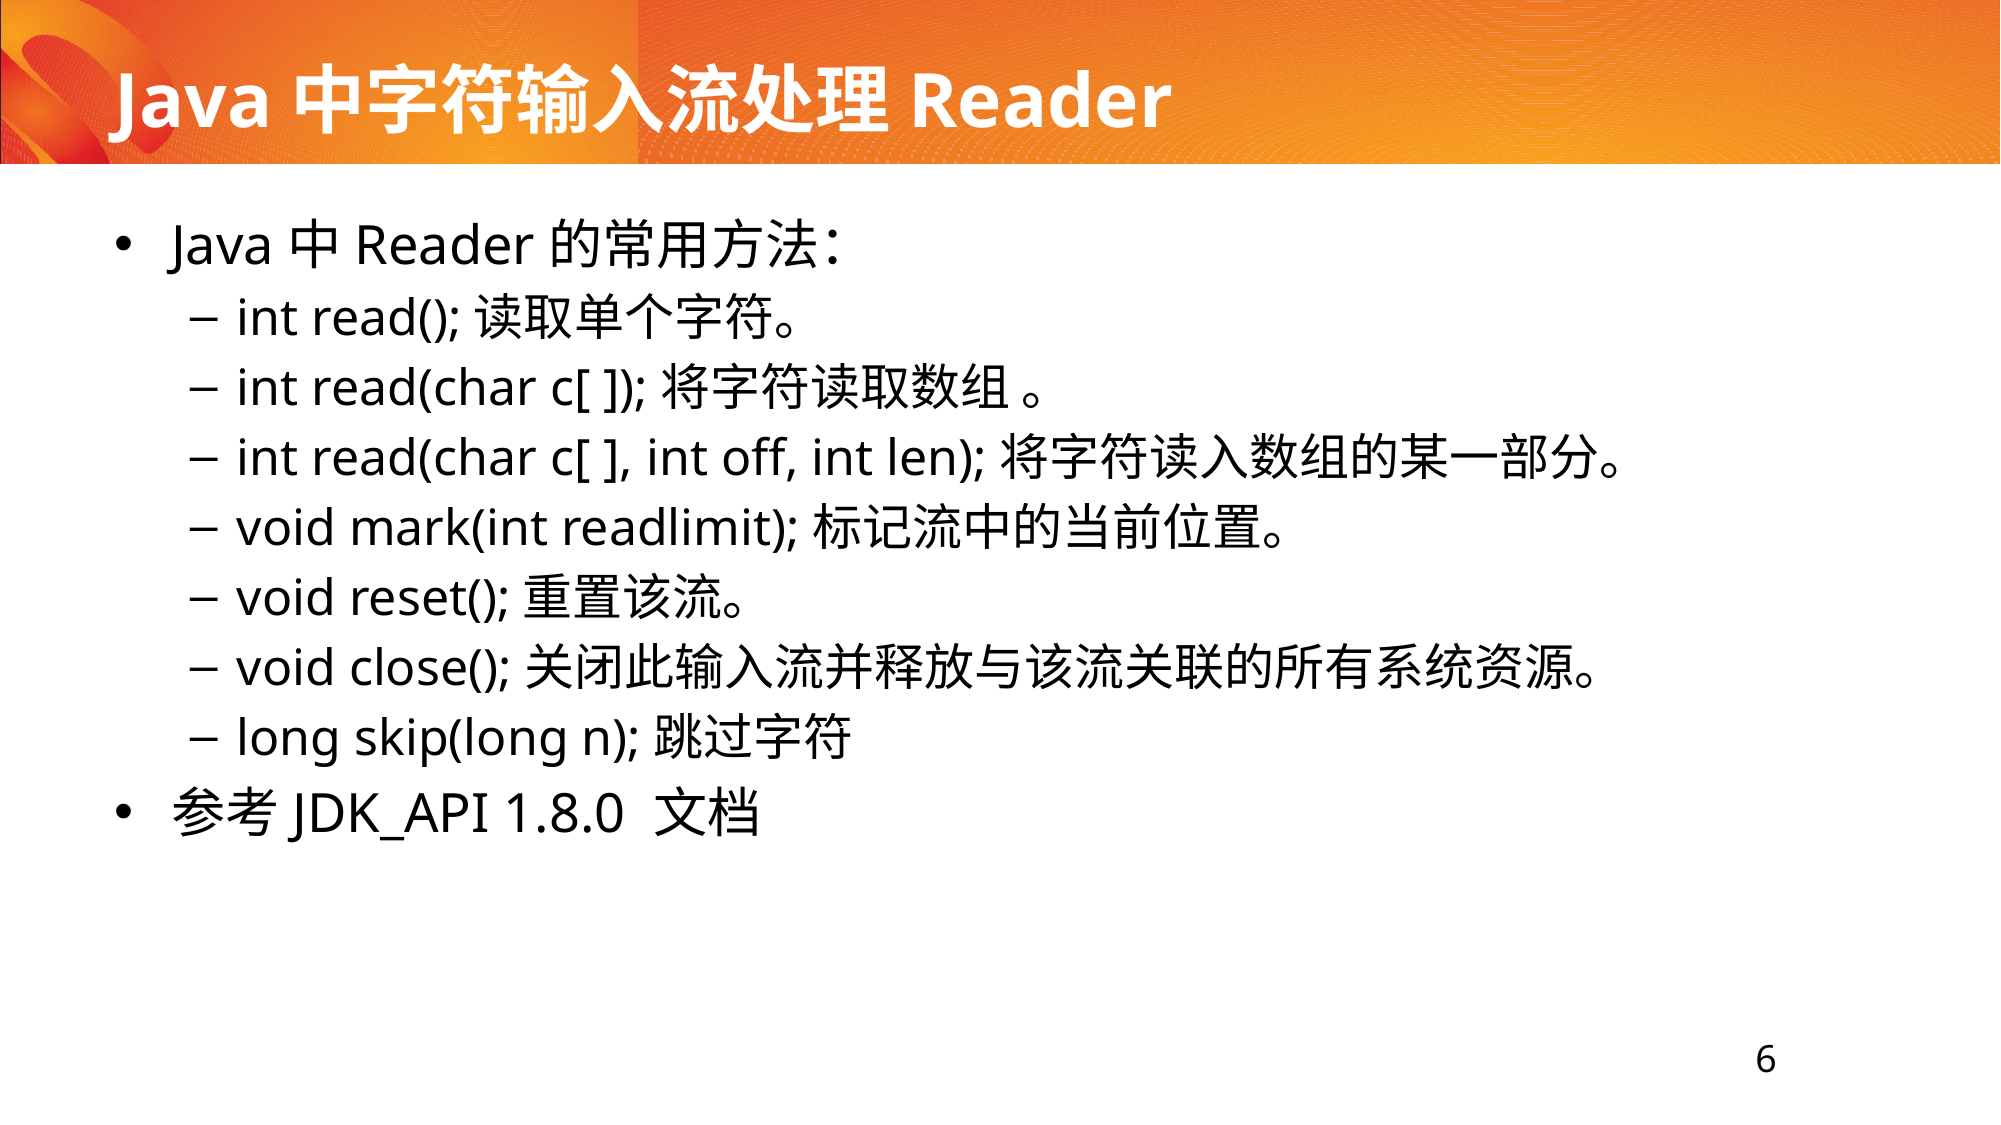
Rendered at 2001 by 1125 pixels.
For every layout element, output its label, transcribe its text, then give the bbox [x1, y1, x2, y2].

list Java中Reader的常用方法： int read();读取单个字符。 int read(char c[ ]);将字符读取数组 。 int read(char c[ ], int off, int len);将字符读入数组的某一部分。 void mark(int readlimit);标记流中的当前位置。 void reset();重置该流。 void close();关闭此输入流并释放与该流关联的所有系统资源。 long skip(long n);跳过字符 参考JDK_API 1.8.0 文档 [99, 190, 1900, 1005]
title Java中字符输入流处理Reader [99, 45, 1900, 167]
picture [0, 0, 2000, 164]
